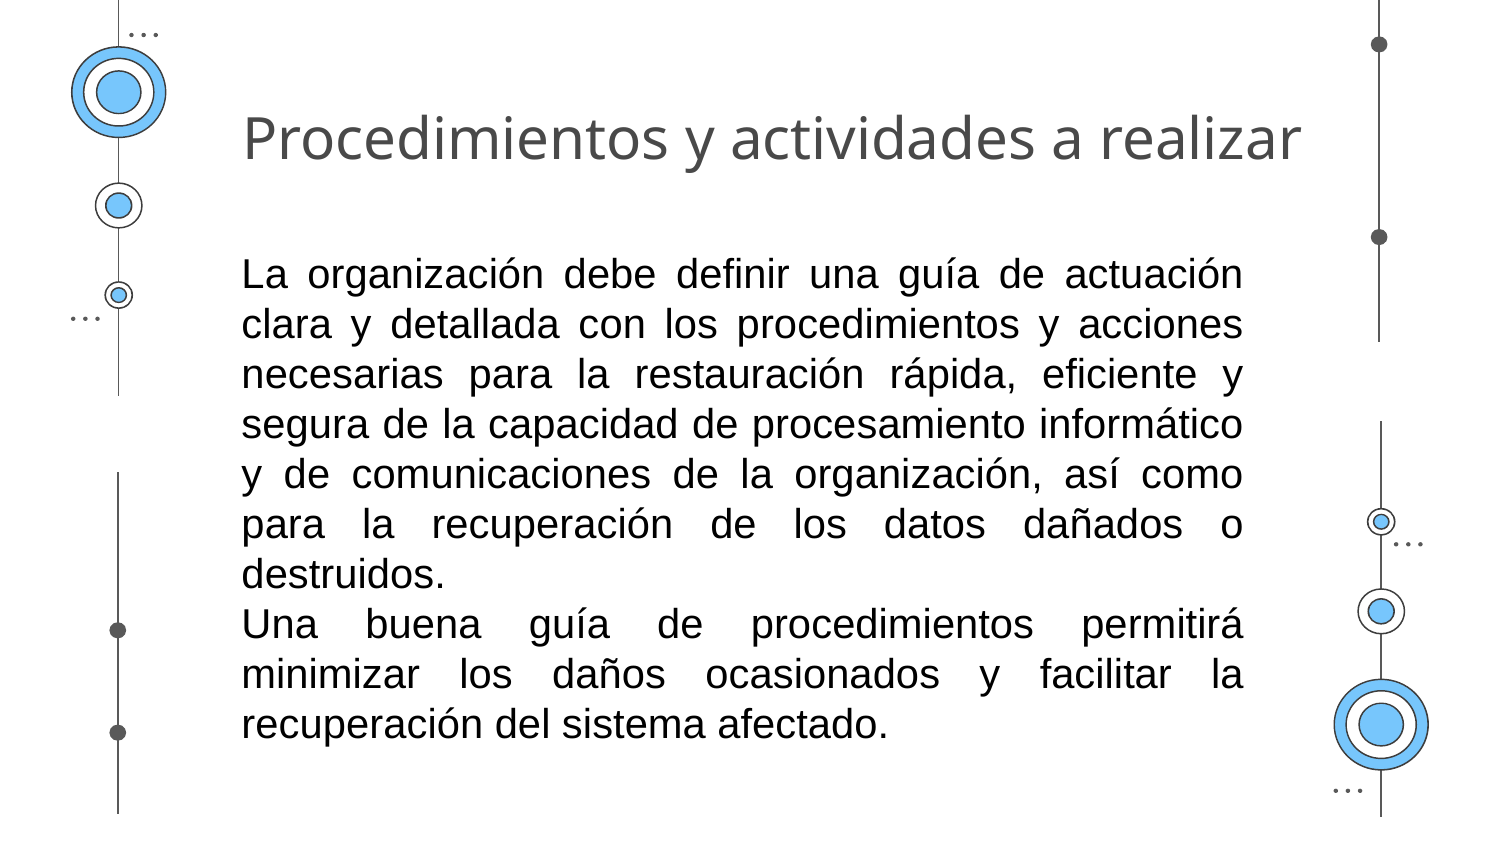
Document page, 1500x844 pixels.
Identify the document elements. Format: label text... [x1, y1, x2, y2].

text_box La organización debe definir una guía de actuación clara y detallada con los procedimientos y acciones necesarias para la restauración rápida, eficiente y segura de la capacidad de procesamiento informático y de comunicaciones de la organización, así como para la recuperación de los datos dañados o destruidos. Una buena guía de procedimientos permitirá minimizar los daños ocasionados y facilitar la recuperación del sistema afectado. [226, 239, 1259, 755]
title Procedimientos y actividades a realizar [187, 86, 1358, 181]
